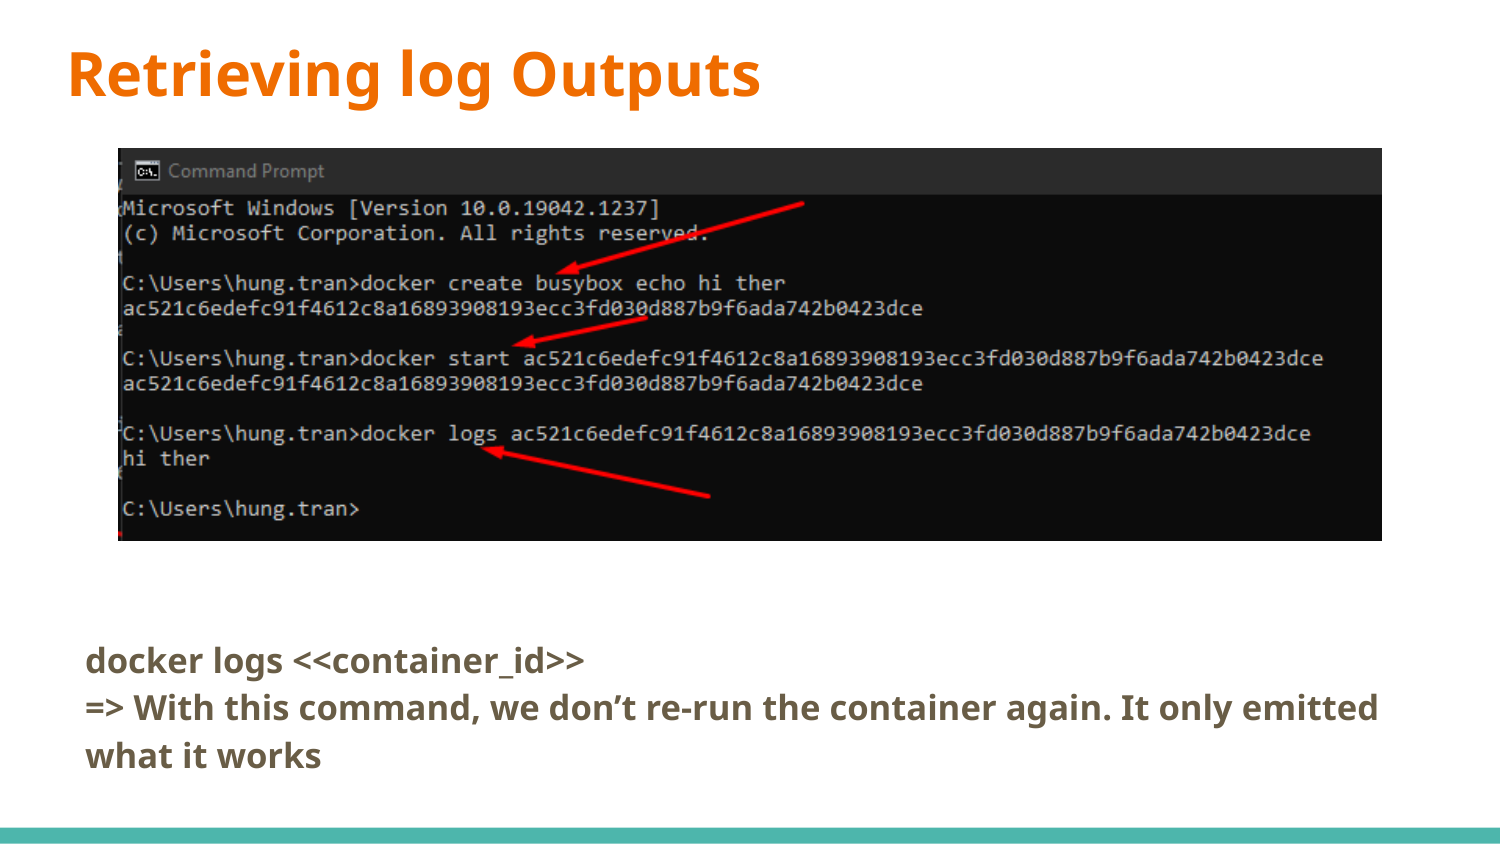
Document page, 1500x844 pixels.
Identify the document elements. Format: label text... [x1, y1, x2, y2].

picture [118, 148, 1382, 542]
title Retrieving log Outputs [51, 20, 1449, 137]
list docker logs <<container_id>> => With this command, we don’t re-run the container again. It only emitted what it works [51, 617, 1399, 790]
